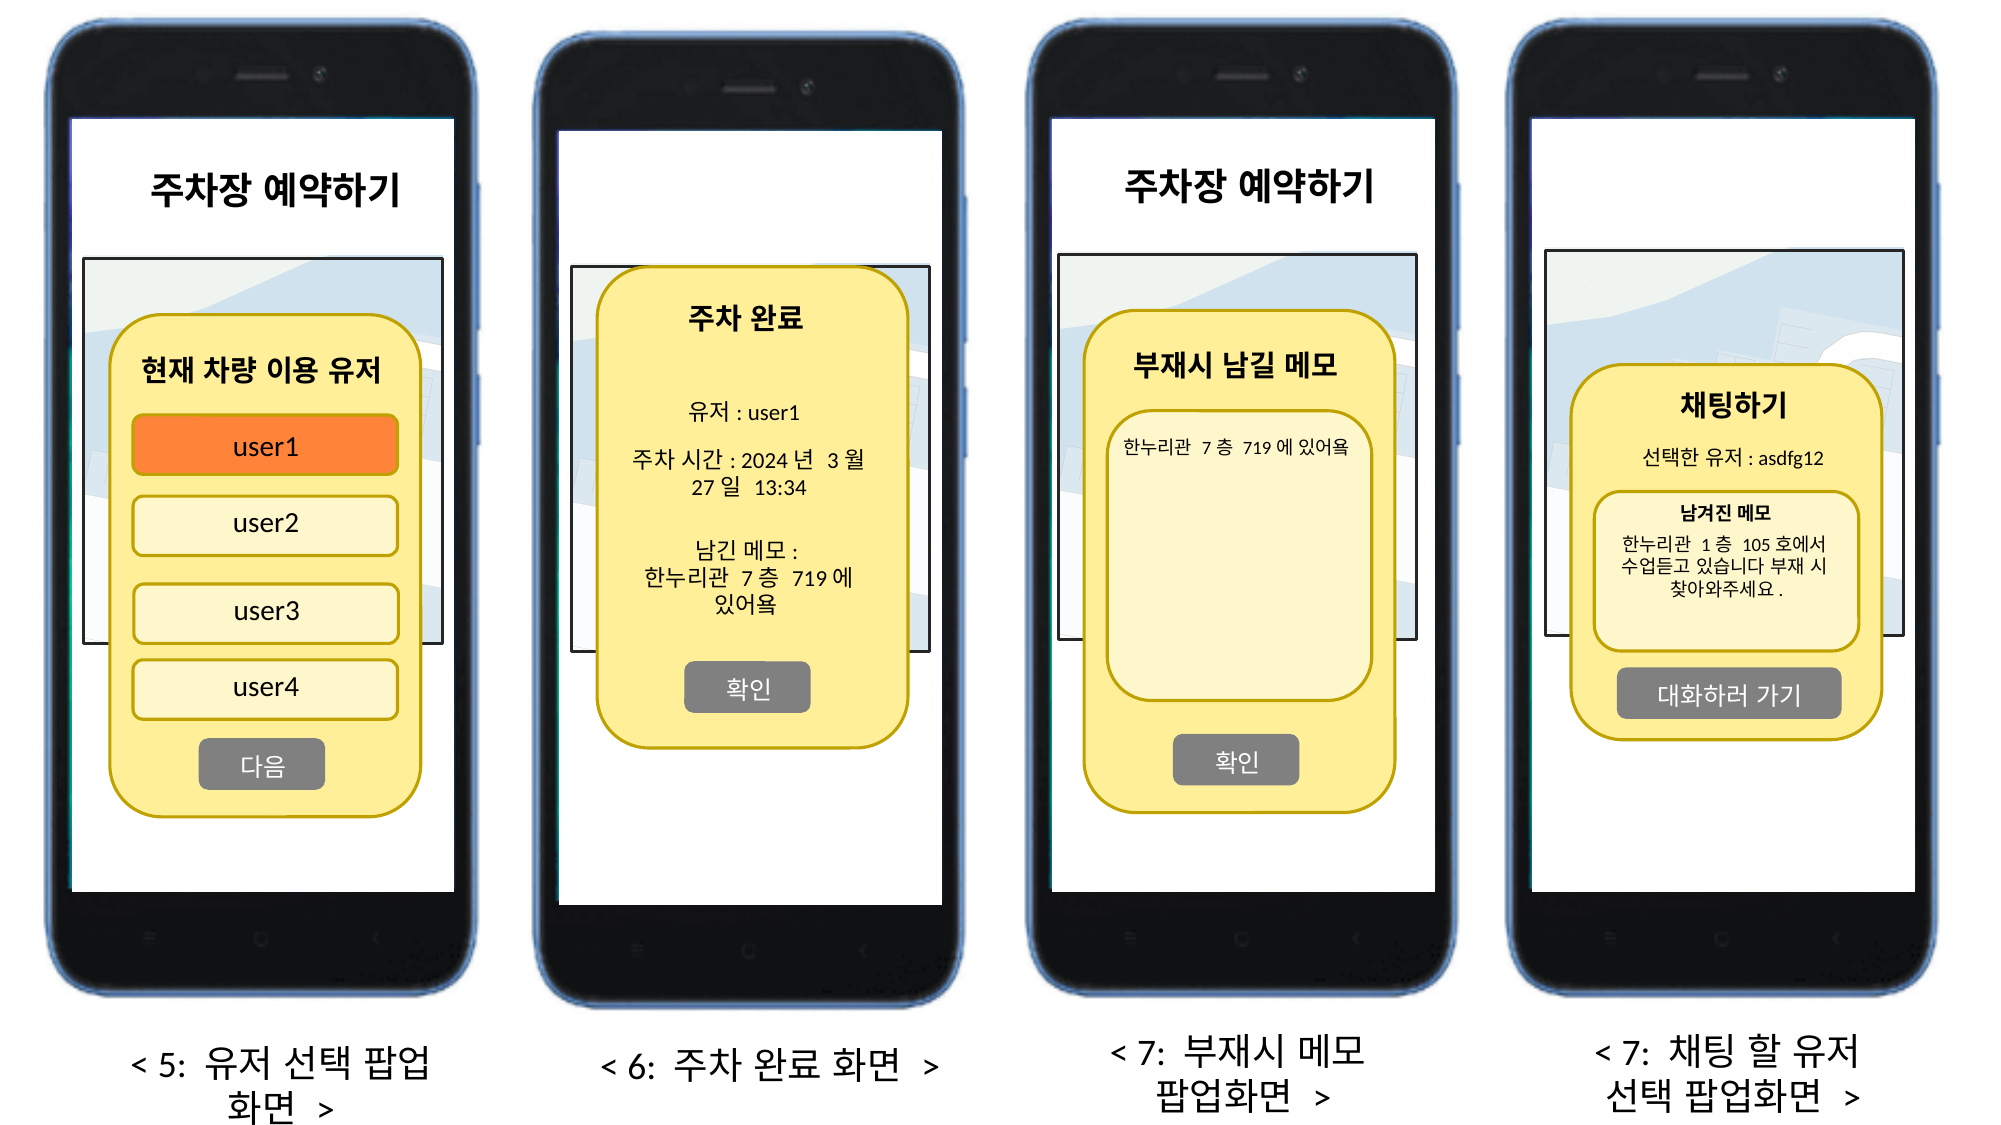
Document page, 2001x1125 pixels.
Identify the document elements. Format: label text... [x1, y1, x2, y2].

picture [570, 263, 931, 653]
picture [83, 255, 443, 645]
text_box < 6: 주차 완료 화면 > [584, 1034, 956, 1095]
picture [1544, 246, 1904, 636]
text_box < 5: 유저 선택 팝업 화면 > [90, 1032, 473, 1125]
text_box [527, 11, 972, 1013]
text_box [1500, 0, 1945, 1001]
text_box < 7: 부재시 메모 팝업화면 > [999, 1020, 1487, 1125]
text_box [39, 0, 484, 1001]
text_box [1020, 0, 1465, 1001]
picture [1057, 250, 1417, 640]
text_box < 7: 채팅 할 유저 선택 팝업화면 > [1489, 1020, 1977, 1125]
